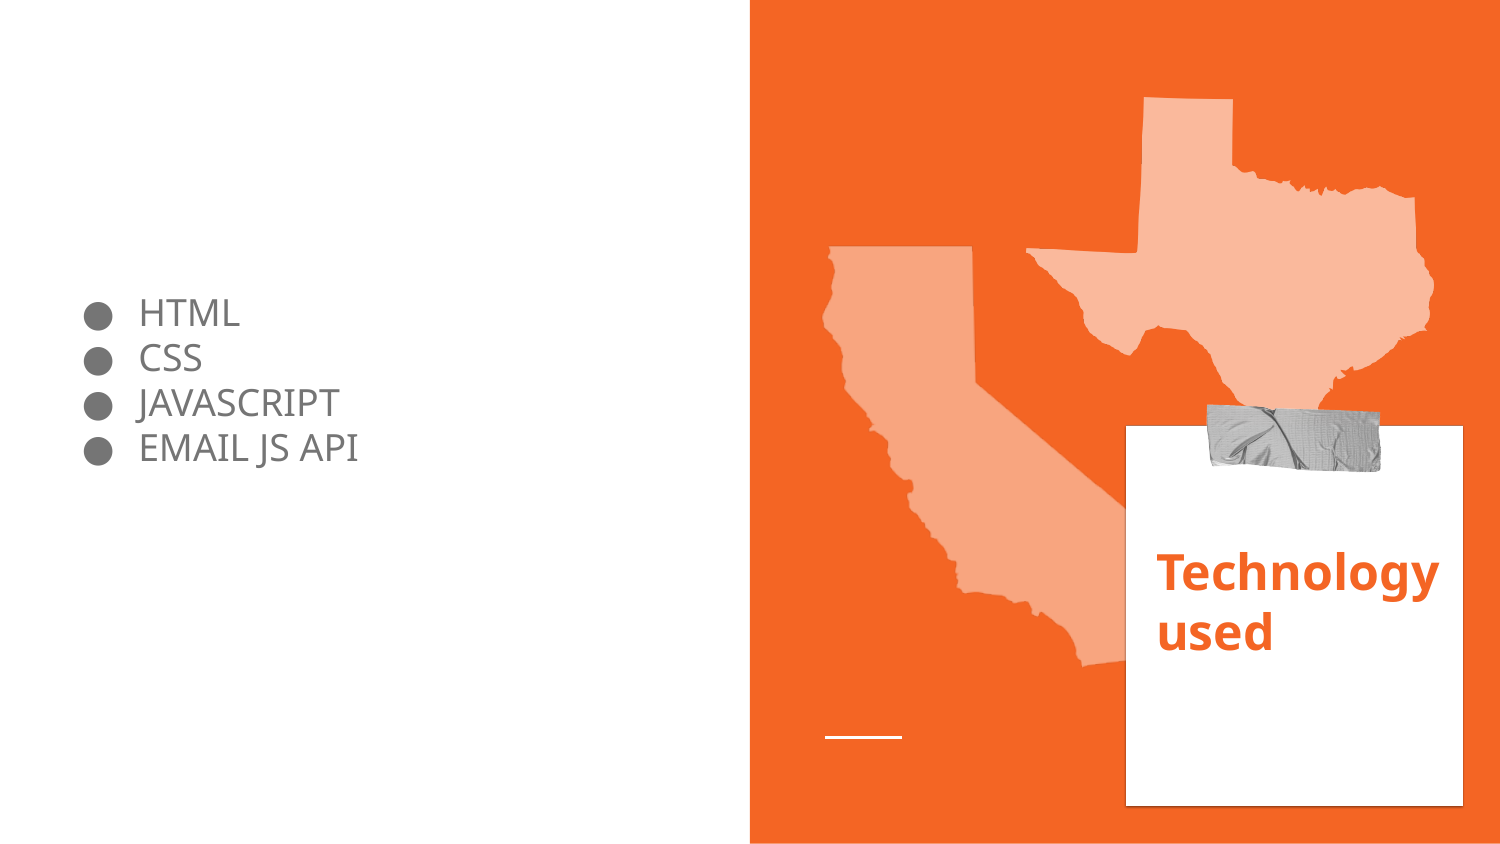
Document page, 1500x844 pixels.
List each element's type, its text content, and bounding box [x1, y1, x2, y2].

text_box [1112, 403, 1476, 844]
title HTML CSS JAVASCRIPT EMAIL JS API [48, 123, 712, 721]
picture [762, 77, 1435, 711]
